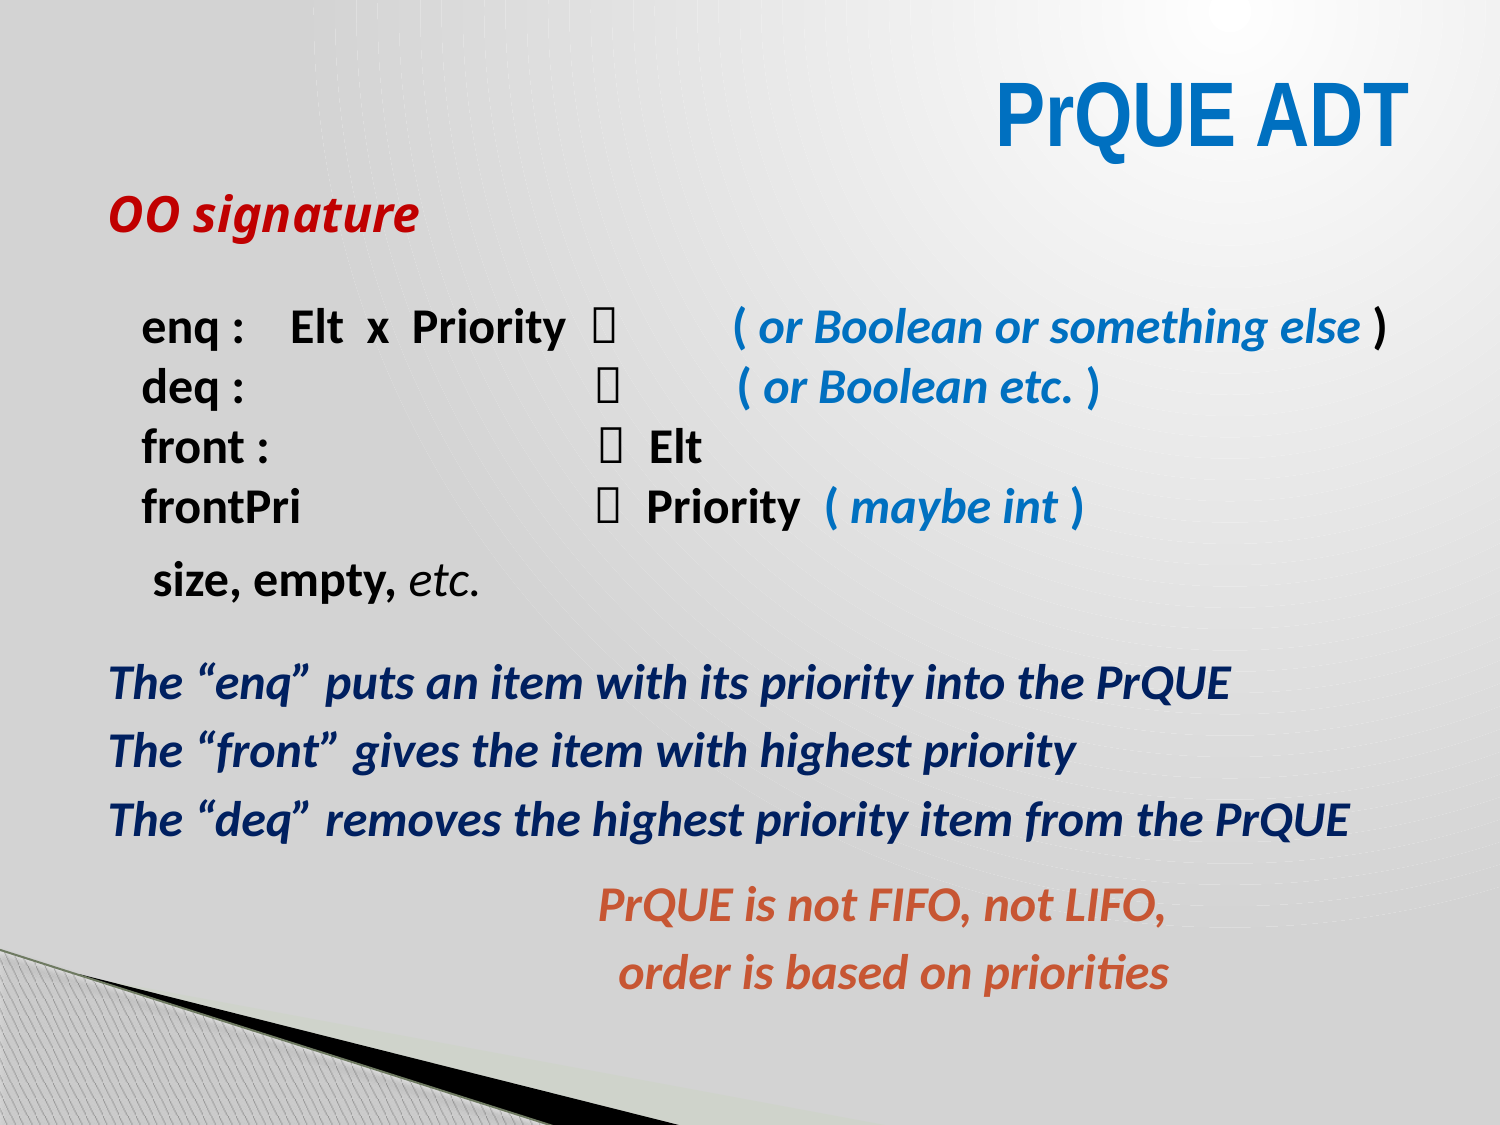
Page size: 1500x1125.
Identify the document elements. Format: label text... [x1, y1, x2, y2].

title PrQUE ADT [75, 45, 1425, 175]
list OO signature enq : Elt x Priority  ( or Boolean or something else ) deq :  ( or Boolean etc. ) front :  Elt frontPri  Priority ( maybe int ) size, empty, etc. The “enq” puts an item with its priority into the PrQUE The “front” gives the item with highest priority The “deq” removes the highest priority item from the PrQUE PrQUE is not FIFO, not LIFO, order is based on priorities [75, 175, 1425, 1063]
